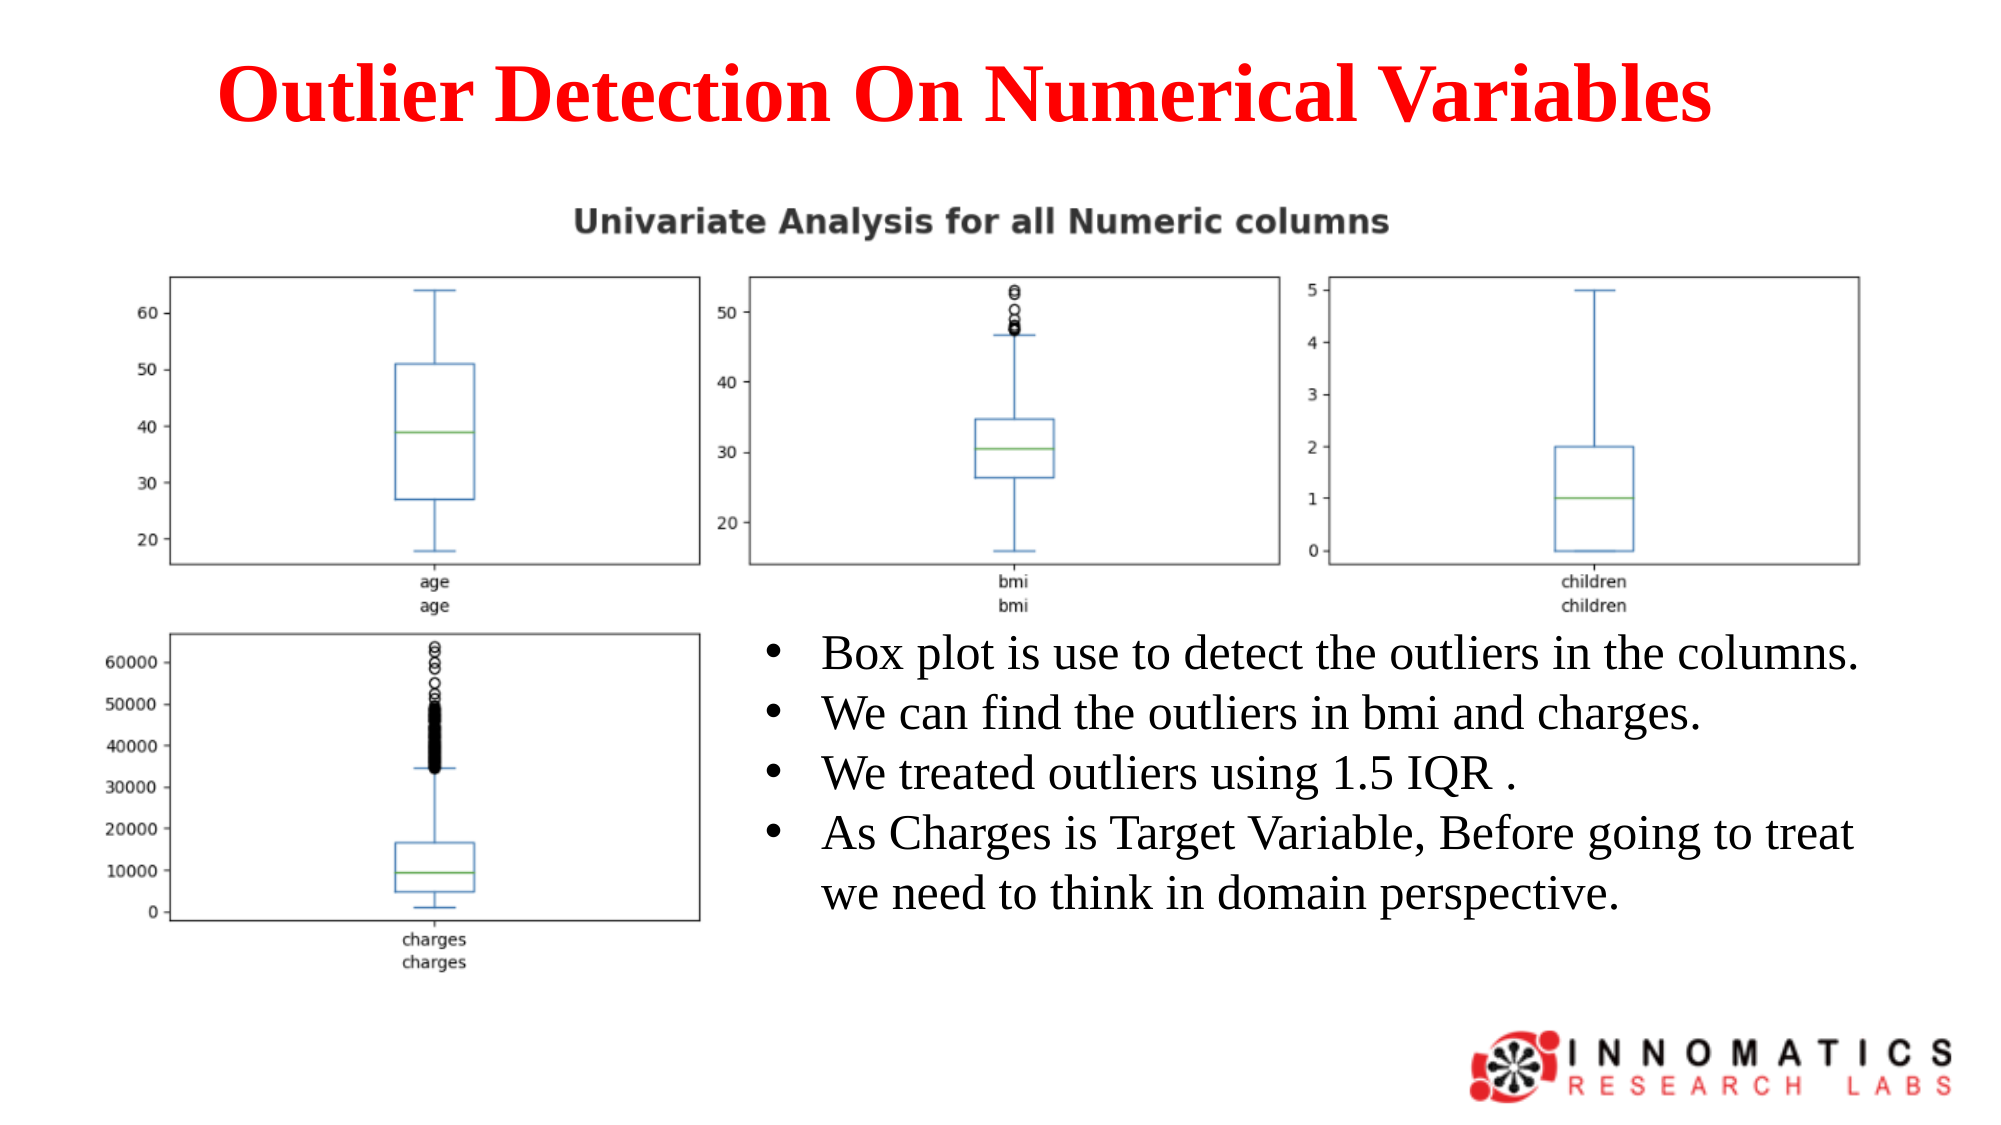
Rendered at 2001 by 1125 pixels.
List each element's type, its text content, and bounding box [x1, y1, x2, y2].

text_box Outlier Detection On Numerical Variables [75, 49, 1856, 145]
picture [99, 191, 1881, 987]
picture [1445, 1014, 1975, 1125]
